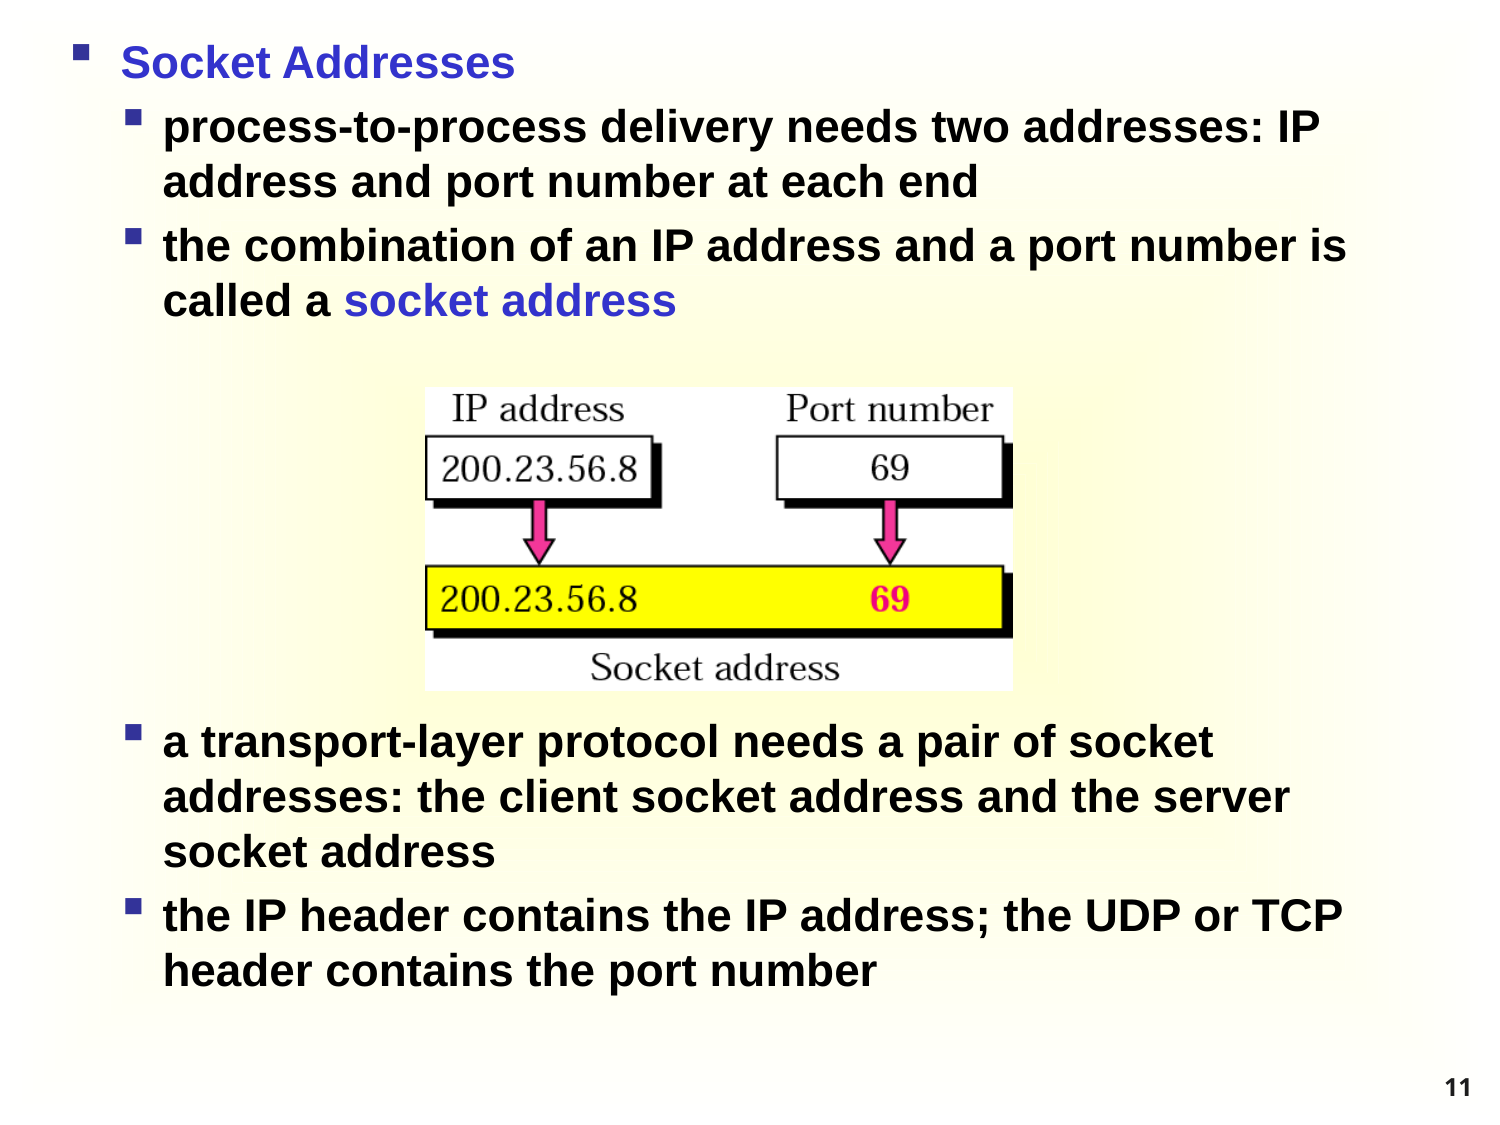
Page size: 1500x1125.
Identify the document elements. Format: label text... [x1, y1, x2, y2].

text_box Socket Addresses process-to-process delivery needs two addresses: IP address and port number at each end the combination of an IP address and a port number is called a socket address [12, 24, 1475, 275]
slide_number 11 [1399, 1087, 1488, 1113]
picture [424, 387, 1013, 691]
text_box a transport-layer protocol needs a pair of socket addresses: the client socket address and the server socket address the IP header contains the IP address; the UDP or TCP header contains the port number [12, 704, 1463, 938]
